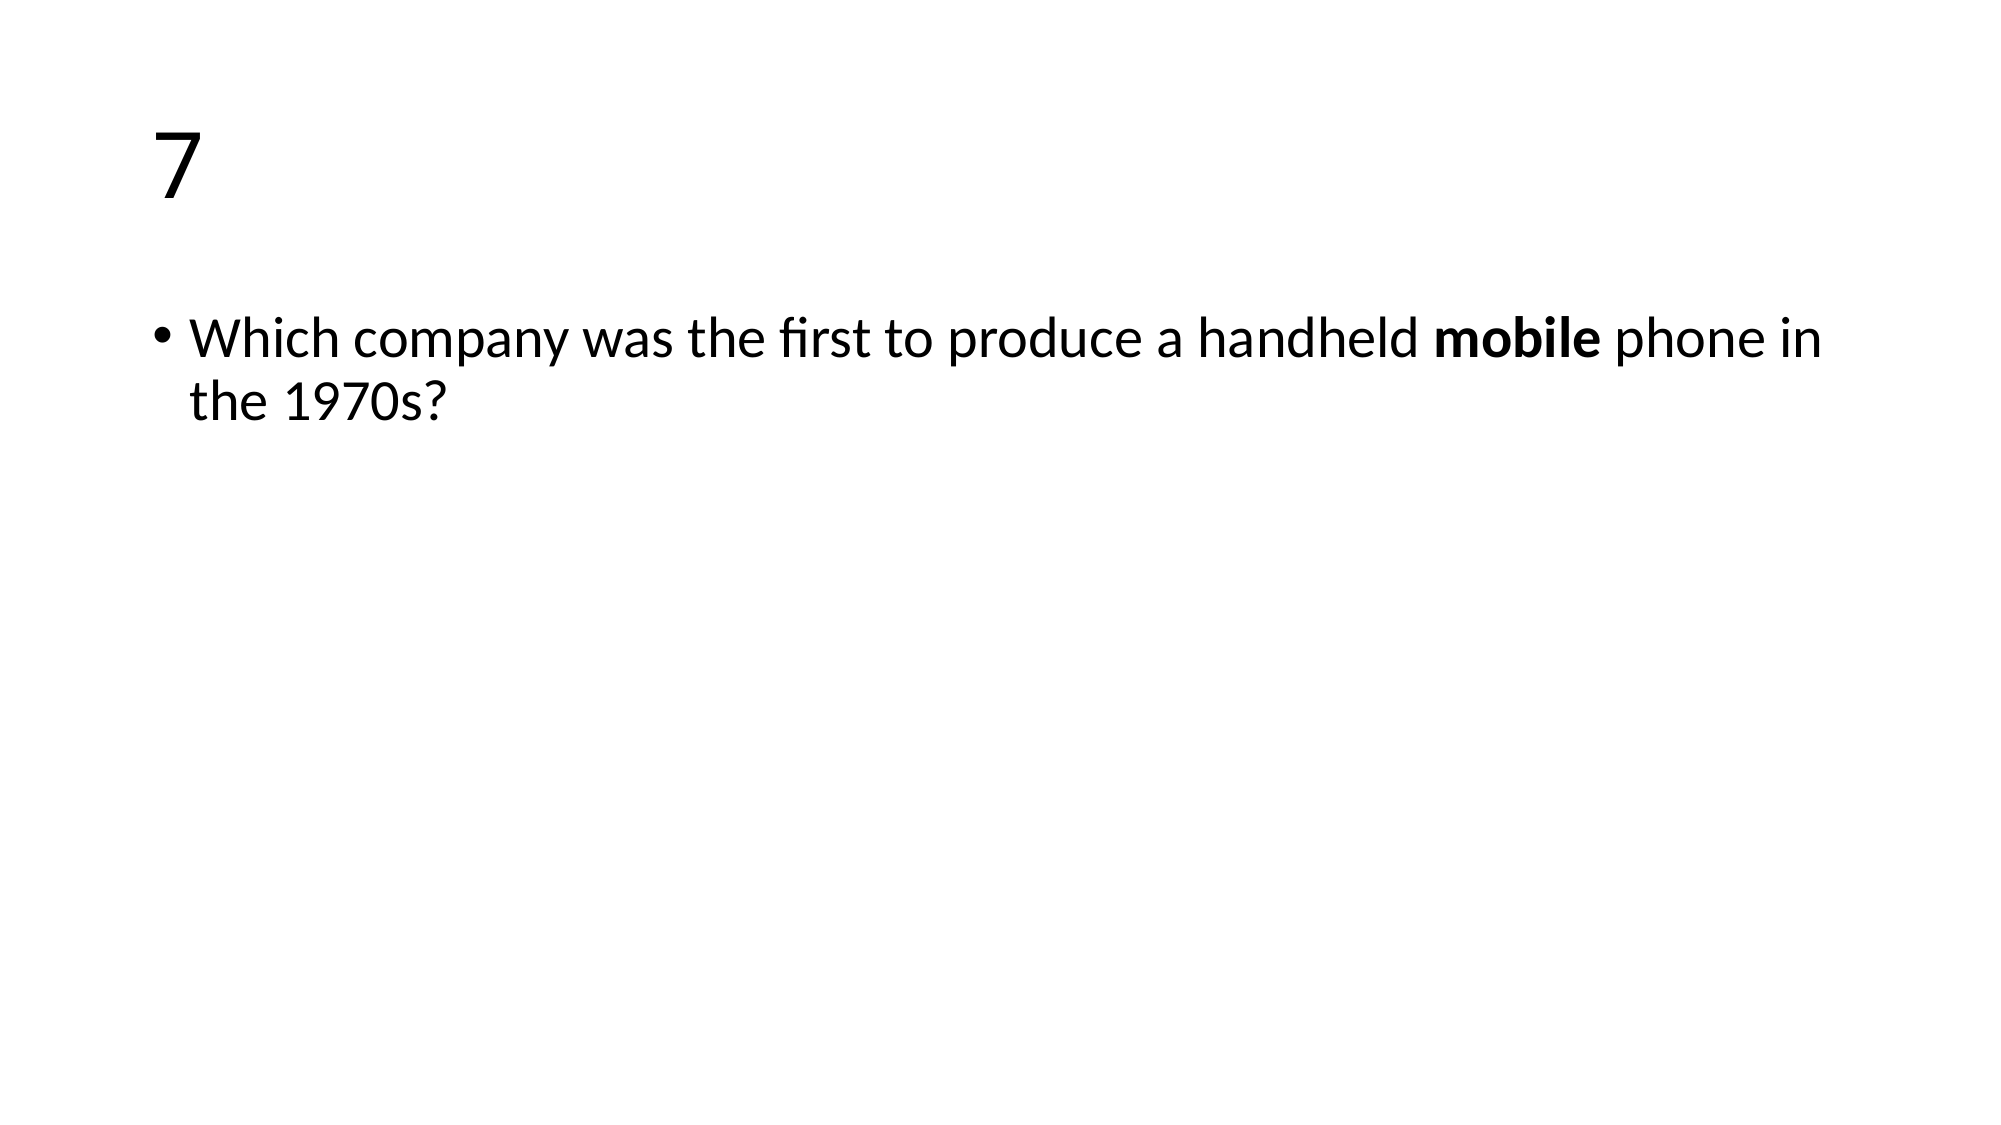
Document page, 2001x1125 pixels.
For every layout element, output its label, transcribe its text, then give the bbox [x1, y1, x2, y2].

list Which company was the first to produce a handheld mobile phone in the 1970s? [137, 299, 1863, 1014]
title 7 [137, 59, 1863, 278]
